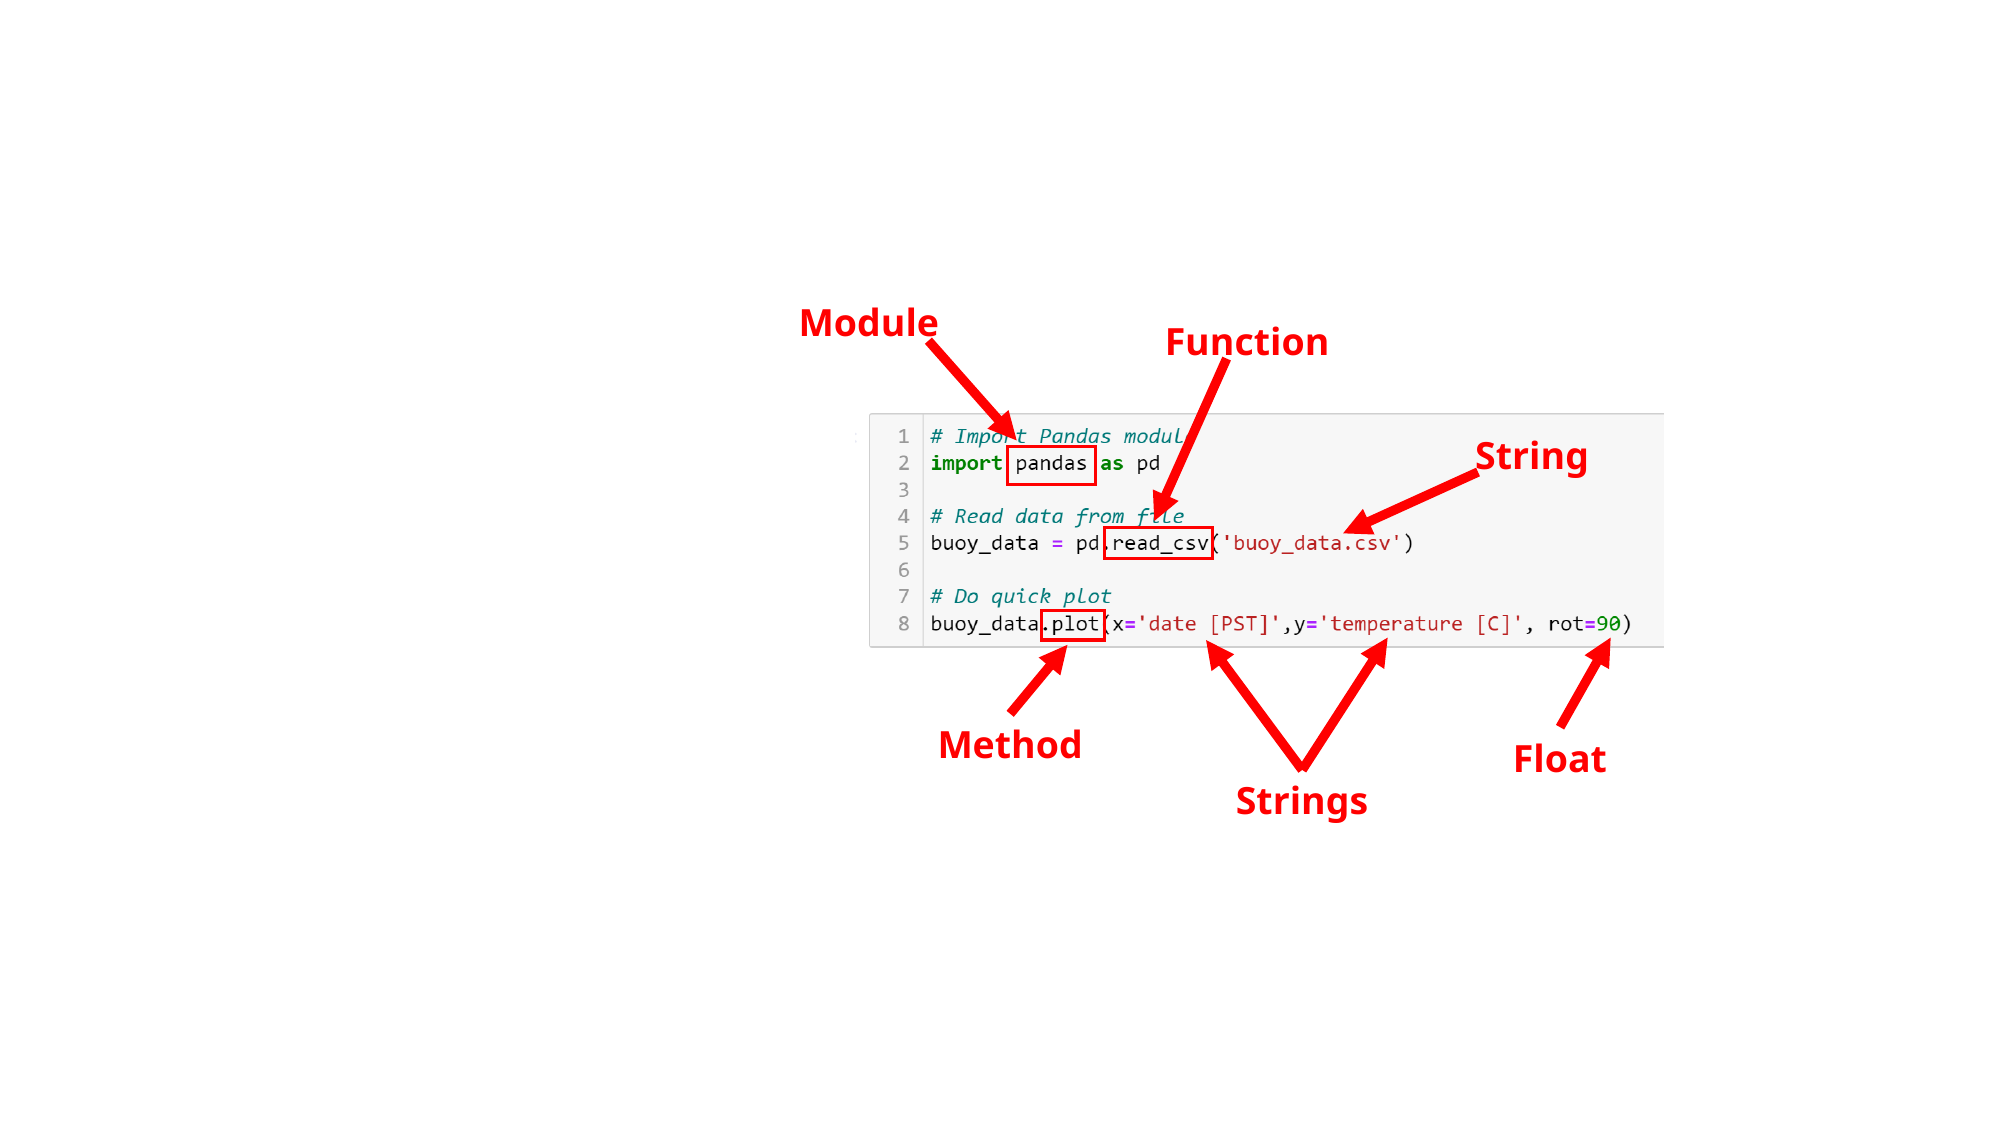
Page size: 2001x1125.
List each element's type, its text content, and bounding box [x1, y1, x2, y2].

text_box Strings [1221, 771, 1384, 830]
text_box Function [1150, 310, 1345, 371]
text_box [927, 340, 1018, 441]
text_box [1009, 644, 1069, 715]
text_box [1153, 358, 1228, 522]
picture [855, 405, 1665, 653]
text_box Method [922, 713, 1098, 774]
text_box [1342, 471, 1479, 534]
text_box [1301, 637, 1389, 771]
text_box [1559, 637, 1612, 728]
text_box Module [783, 291, 954, 351]
text_box Float [1498, 727, 1622, 787]
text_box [1205, 639, 1301, 771]
